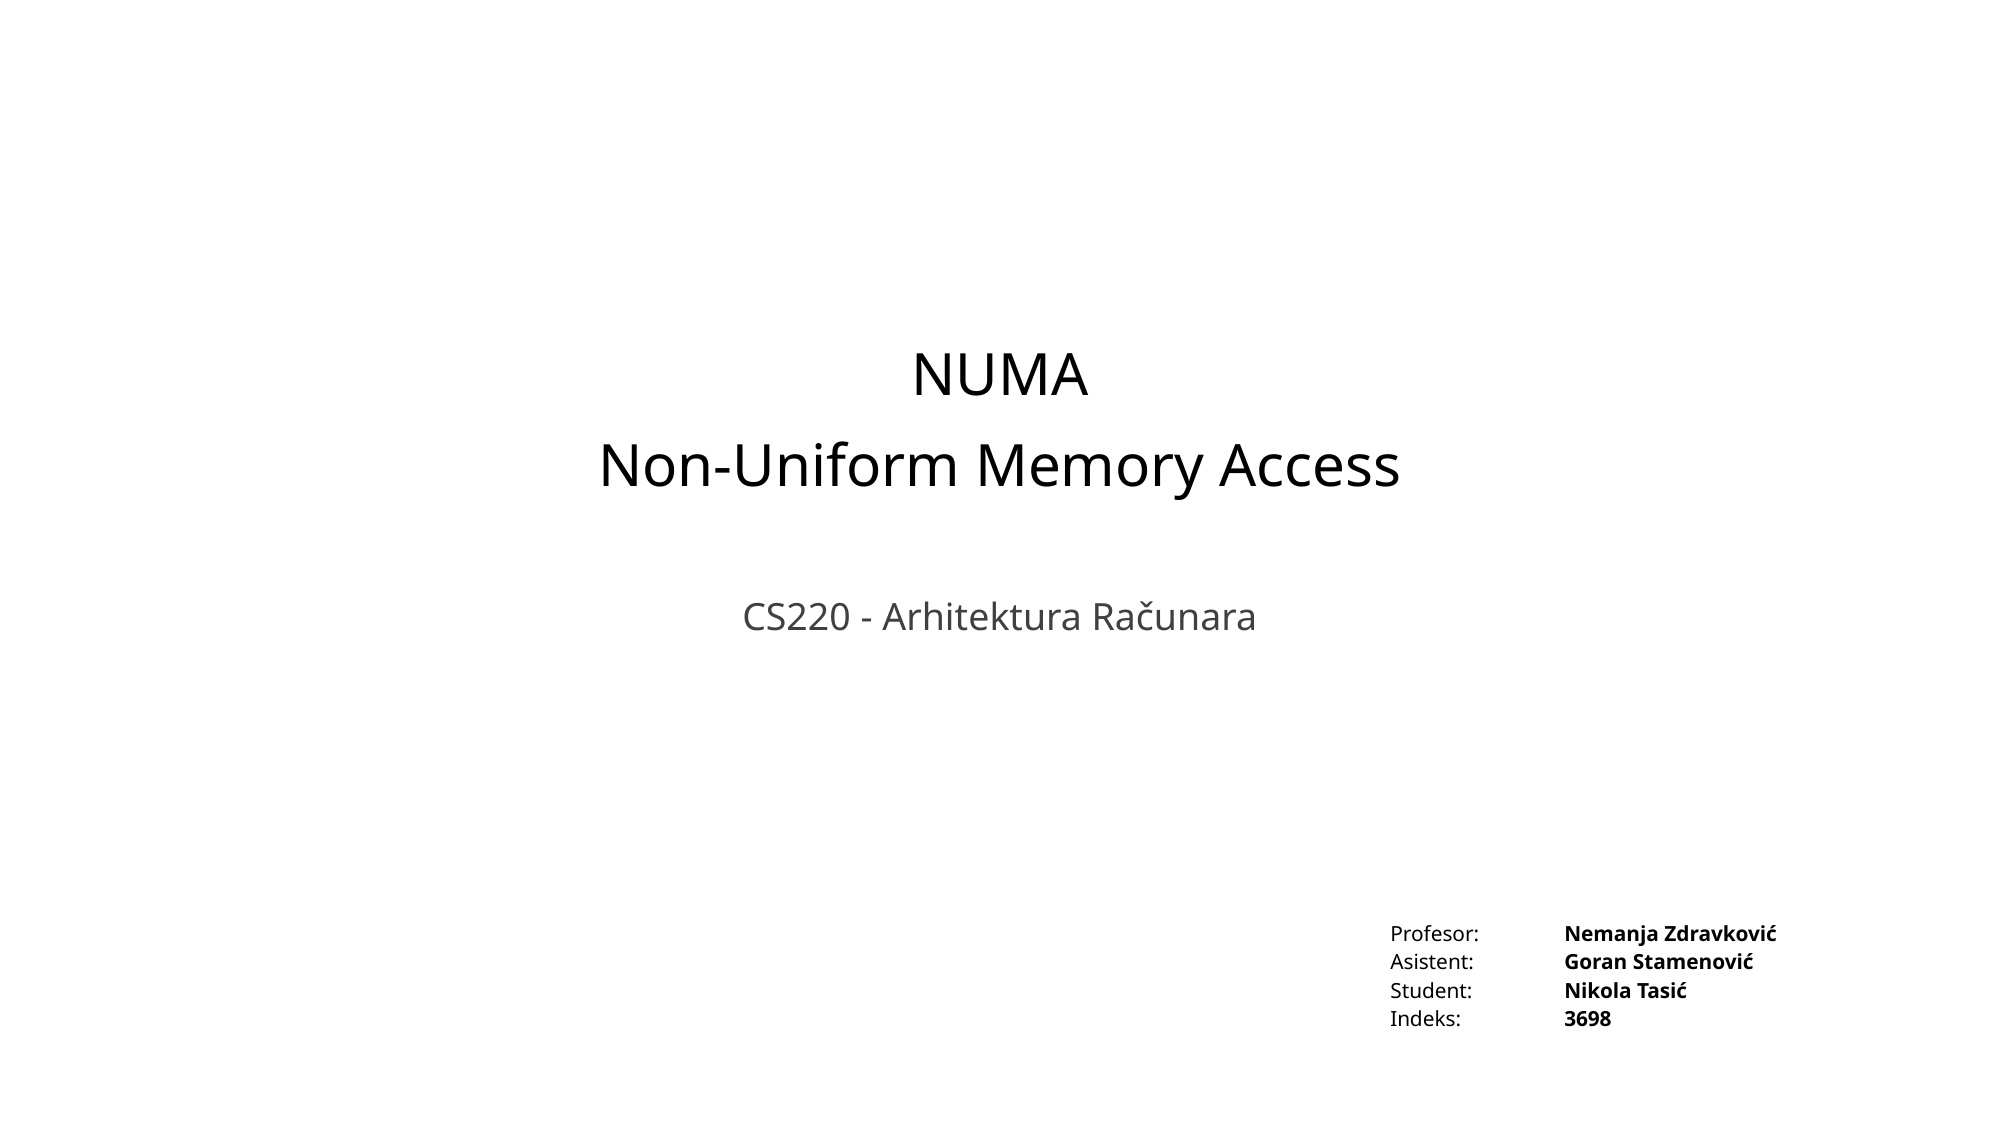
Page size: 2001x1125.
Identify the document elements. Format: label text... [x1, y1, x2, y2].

table_cell Student: [1379, 976, 1553, 1004]
table_cell Goran Stamenović [1553, 948, 1914, 976]
table_cell Indeks: [1379, 1004, 1553, 1033]
subtitle CS220 - Arhitektura Računara [249, 590, 1750, 863]
table_header Nemanja Zdravković [1553, 919, 1914, 948]
table_cell Asistent: [1379, 948, 1553, 976]
title NUMA Non-Uniform Memory Access [249, 217, 1750, 576]
table_cell Nikola Tasić [1553, 976, 1914, 1004]
table_cell 3698 [1553, 1004, 1914, 1033]
table_header Profesor: [1379, 919, 1553, 948]
